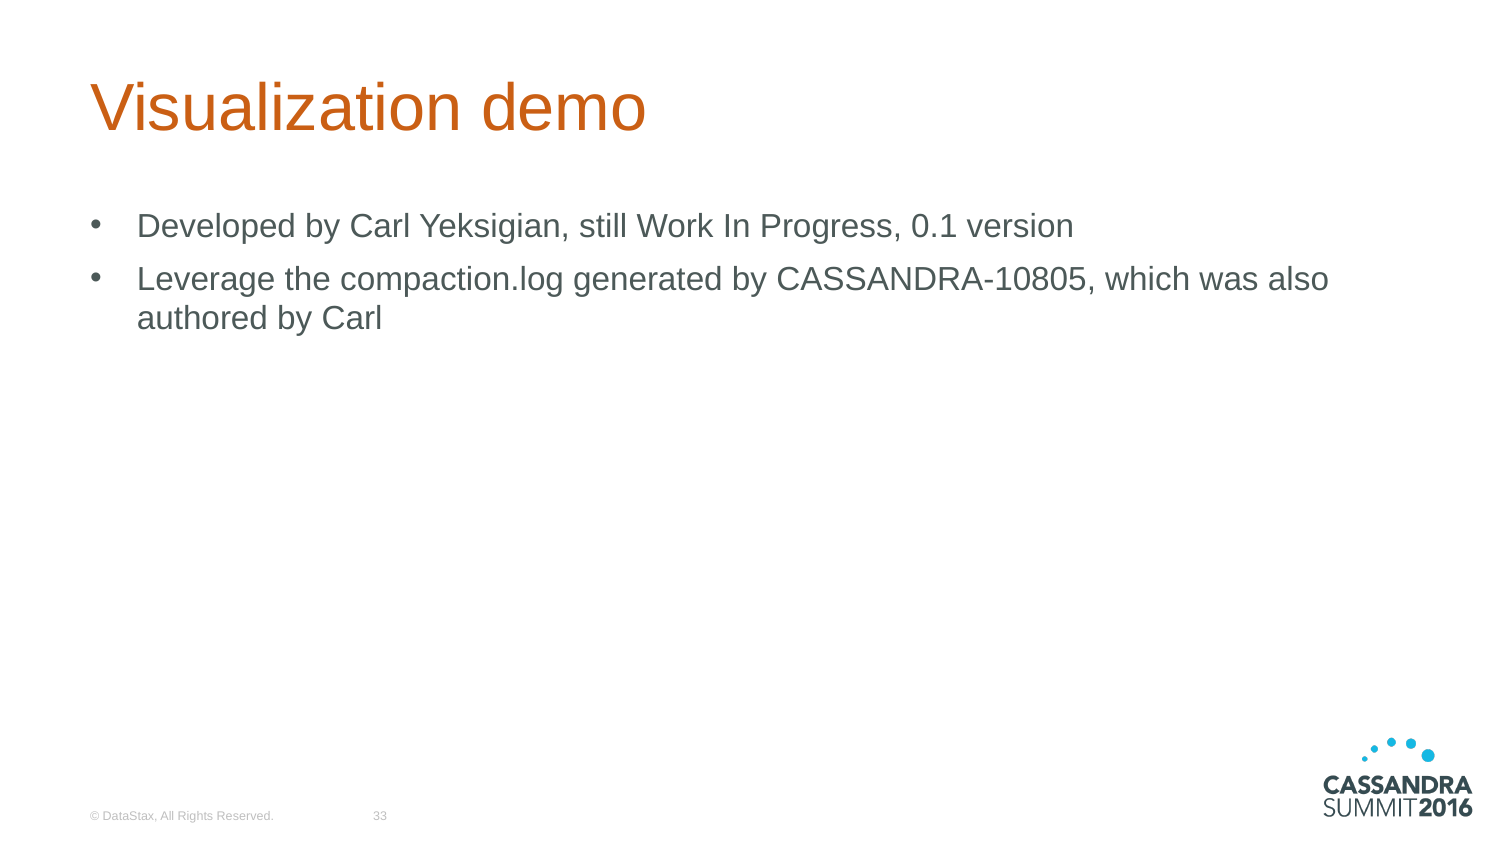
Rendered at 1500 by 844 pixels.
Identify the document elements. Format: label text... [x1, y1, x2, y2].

title Visualization demo [75, 33, 1425, 175]
slide_number 33 [346, 793, 414, 839]
picture [1320, 734, 1475, 819]
footer © DataStax, All Rights Reserved. [75, 793, 337, 839]
list Developed by Carl Yeksigian, still Work In Progress, 0.1 version Leverage the compaction.log generated by CASSANDRA-10805, which was also authored by Carl [75, 196, 1425, 722]
